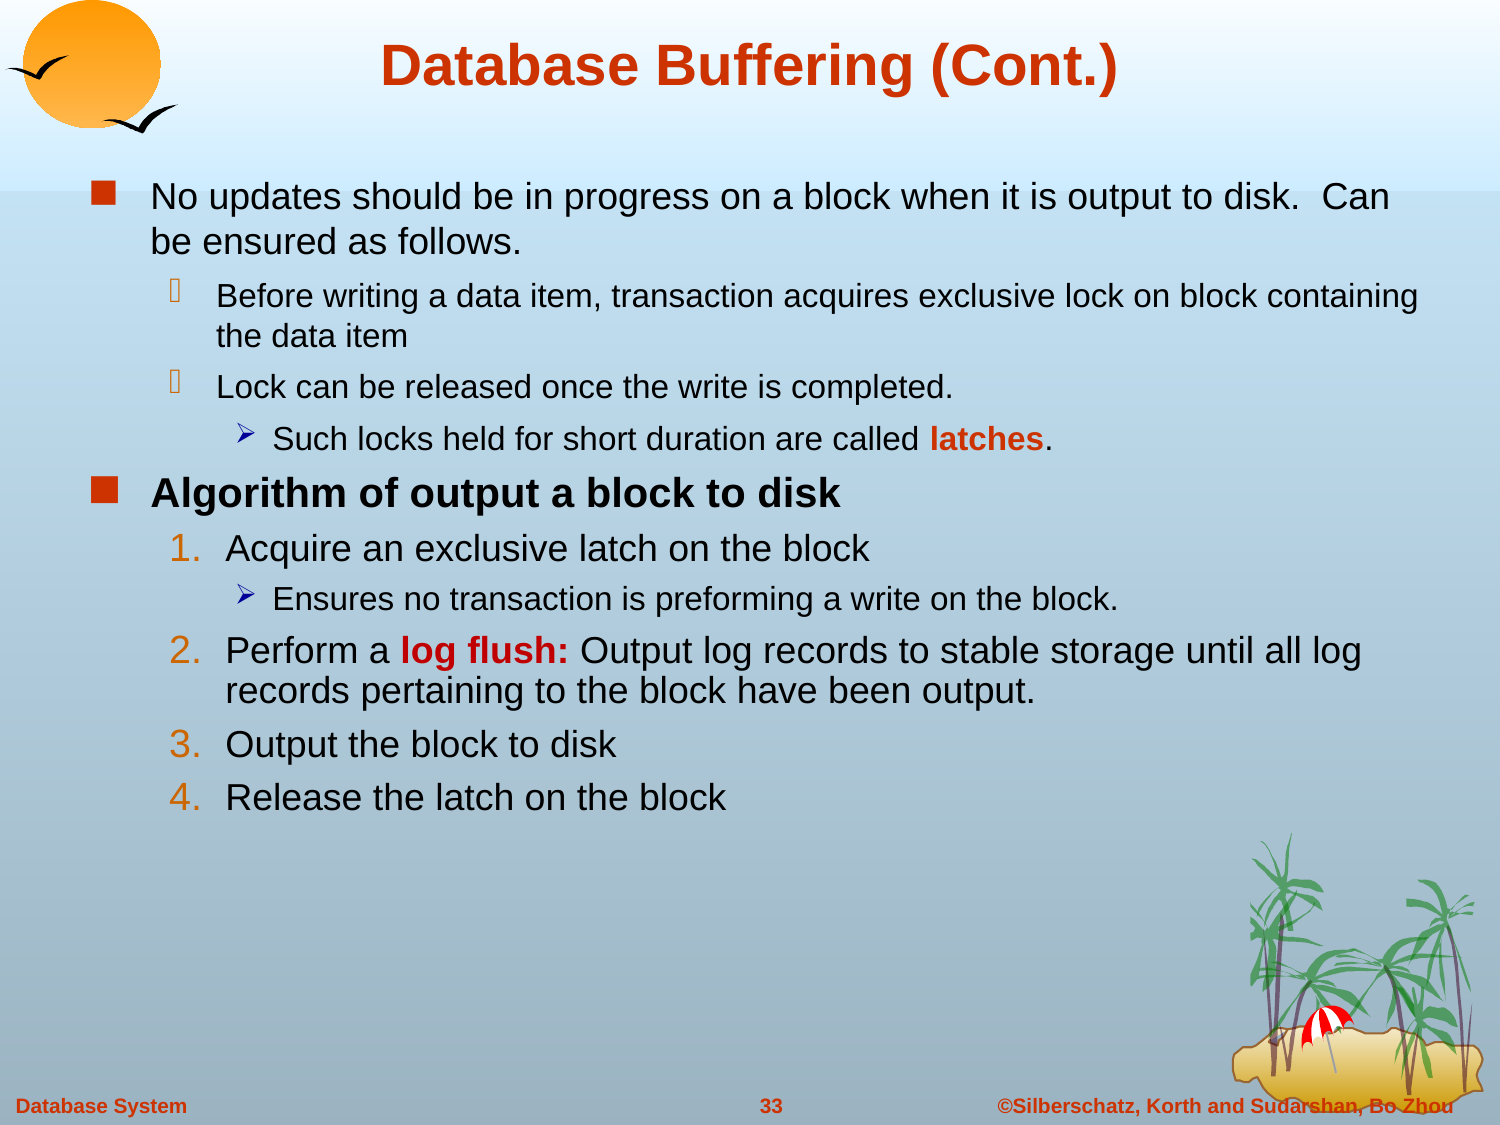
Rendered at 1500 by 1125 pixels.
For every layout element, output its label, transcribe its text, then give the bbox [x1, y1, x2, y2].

title Database Buffering (Cont.) [87, 4, 1413, 105]
list No updates should be in progress on a block when it is output to disk. Can be ensured as follows. Before writing a data item, transaction acquires exclusive lock on block containing the data item Lock can be released once the write is completed. Such locks held for short duration are called latches. Algorithm of output a block to disk Acquire an exclusive latch on the block Ensures no transaction is preforming a write on the block. Perform a log flush: Output log records to stable storage until all log records pertaining to the block have been output. Output the block to disk Release the latch on the block [79, 164, 1440, 1032]
